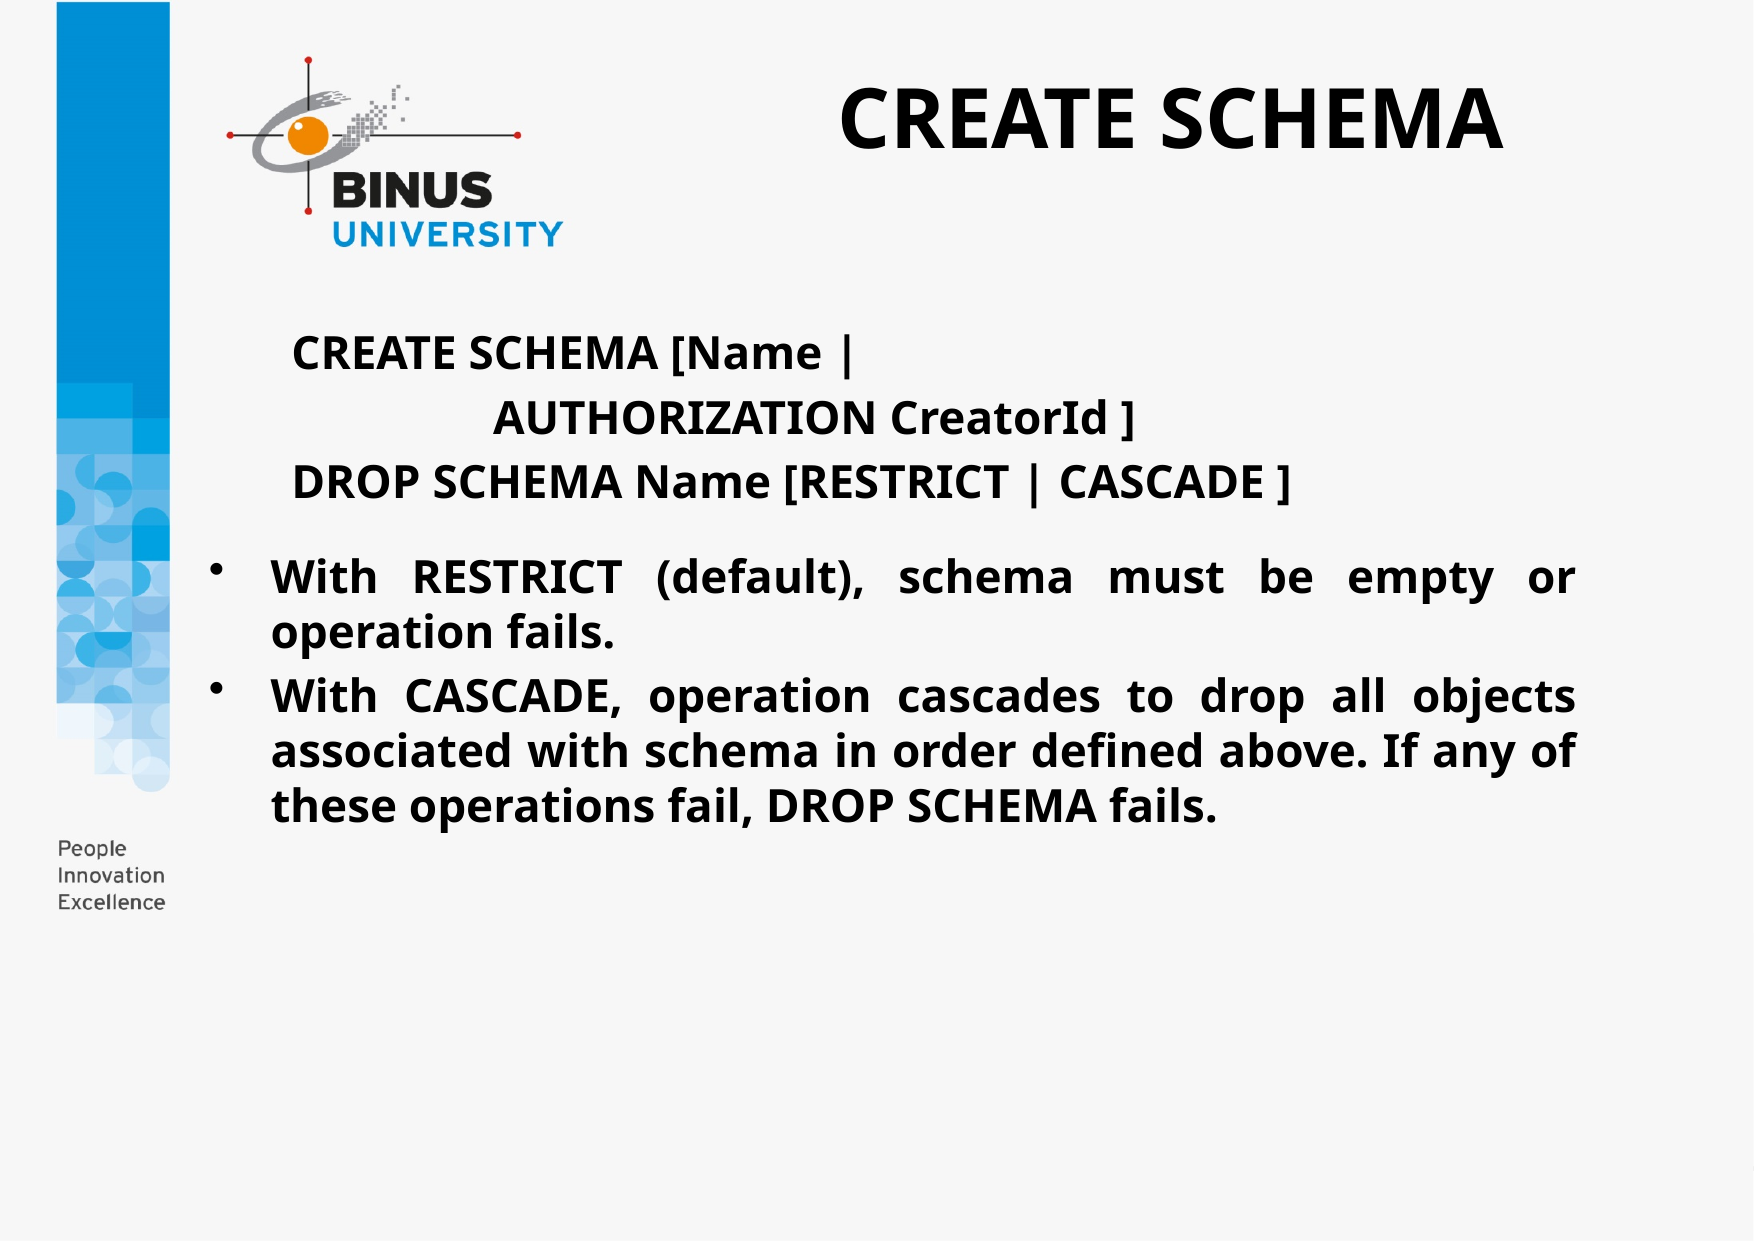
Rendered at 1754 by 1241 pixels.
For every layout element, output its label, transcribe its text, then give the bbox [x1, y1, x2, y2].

list CREATE SCHEMA [Name | AUTHORIZATION CreatorId ] DROP SCHEMA Name [RESTRICT | CASCADE ] With RESTRICT (default), schema must be empty or operation fails. With CASCADE, operation cascades to drop all objects associated with schema in order defined above. If any of these operations fail, DROP SCHEMA fails. [193, 316, 1593, 1207]
picture [0, 0, 1754, 933]
title CREATE SCHEMA [660, 64, 1682, 166]
